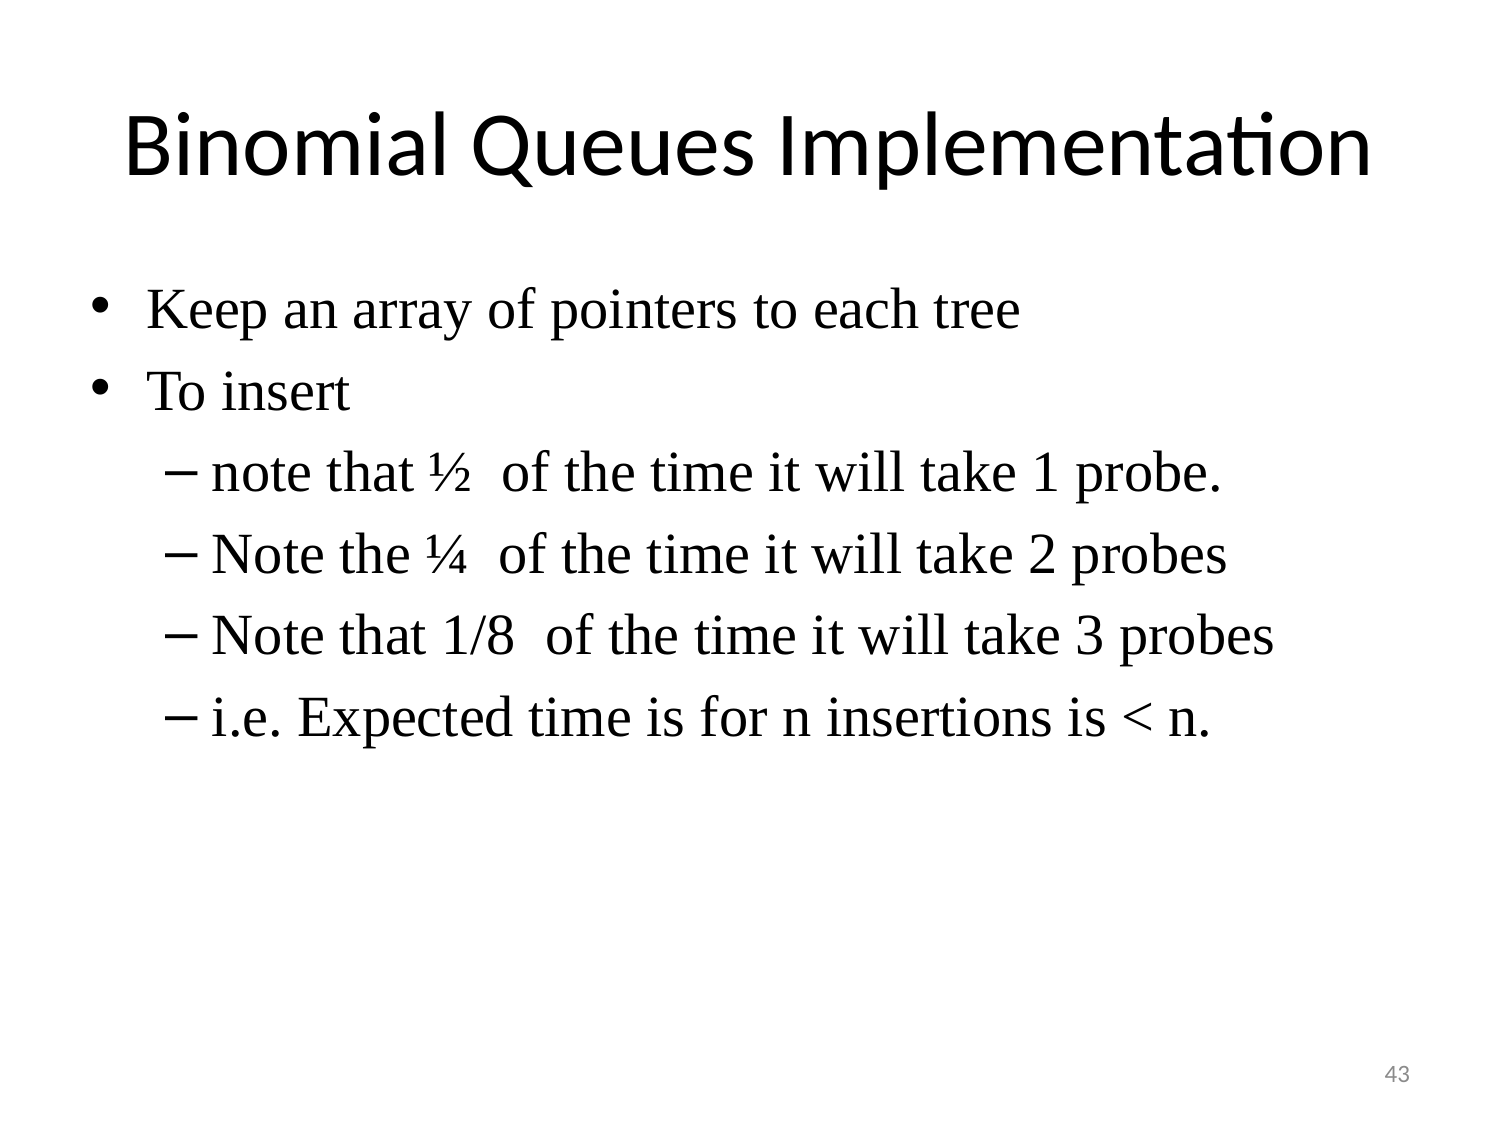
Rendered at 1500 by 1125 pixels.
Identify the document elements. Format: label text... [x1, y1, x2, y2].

list Keep an array of pointers to each tree To insert note that ½ of the time it will take 1 probe. Note the ¼ of the time it will take 2 probes Note that 1/8 of the time it will take 3 probes i.e. Expected time is for n insertions is < n. [75, 262, 1425, 1005]
title Binomial Queues Implementation [75, 45, 1425, 233]
slide_number 43 [1074, 1042, 1425, 1103]
